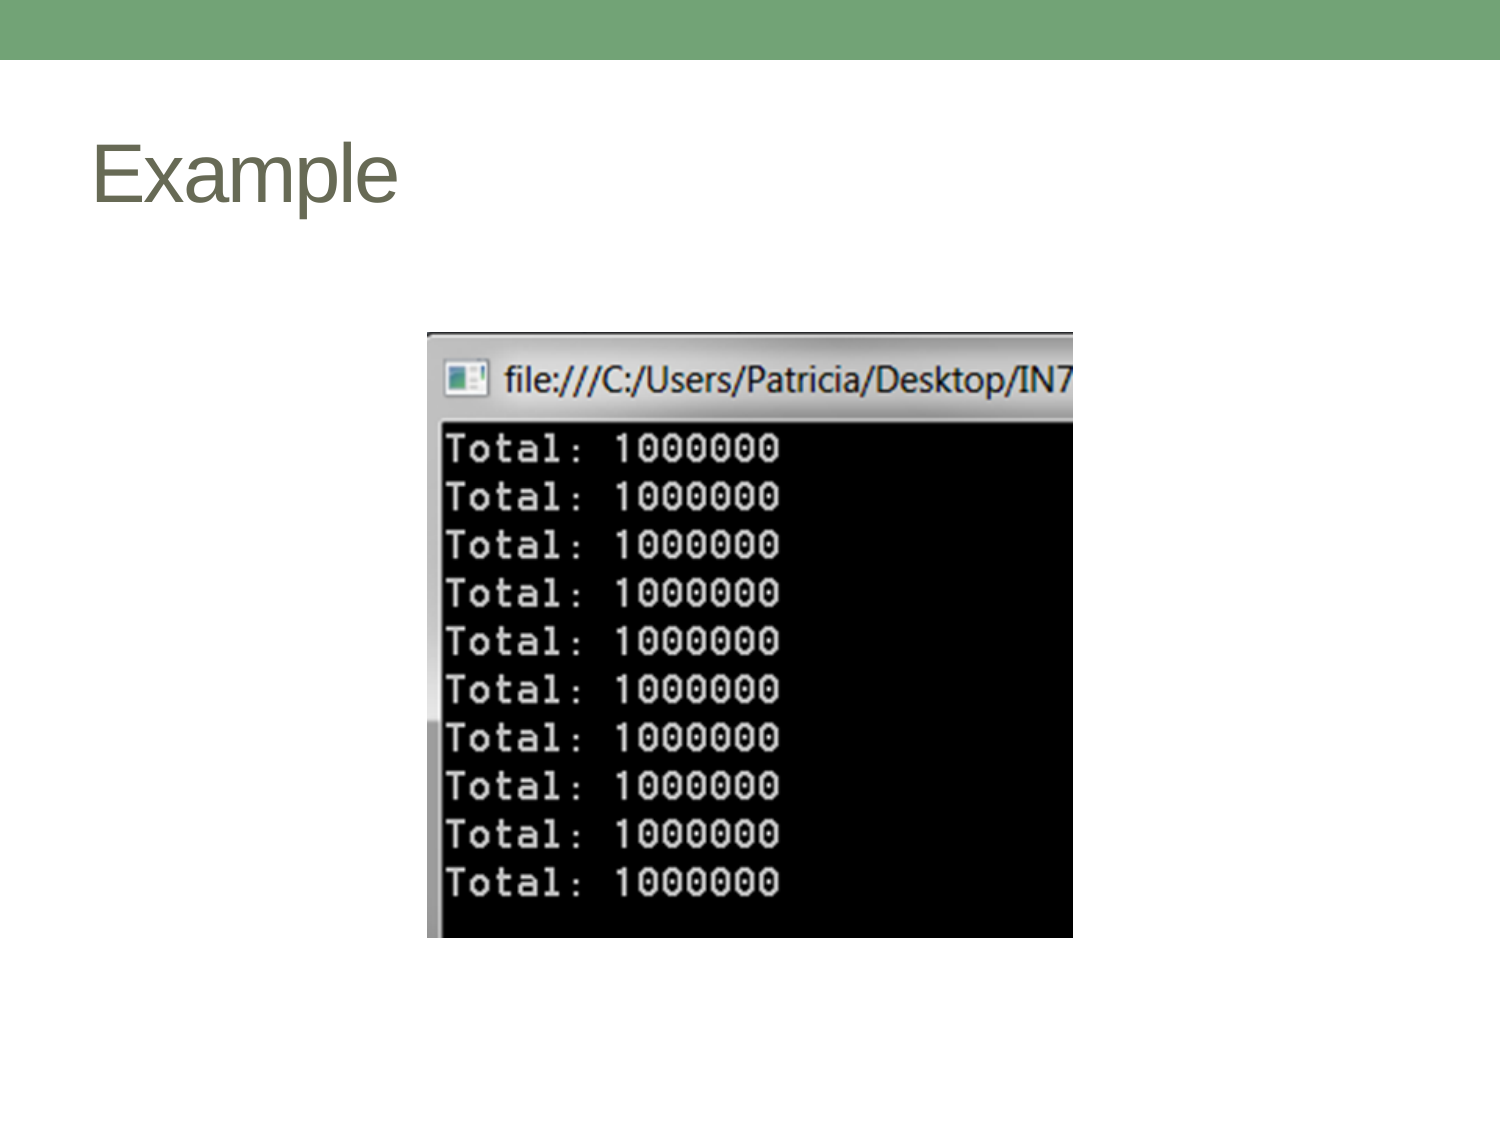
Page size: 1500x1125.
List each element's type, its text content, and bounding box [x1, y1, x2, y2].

picture [427, 332, 1073, 938]
title Example [75, 87, 1425, 250]
